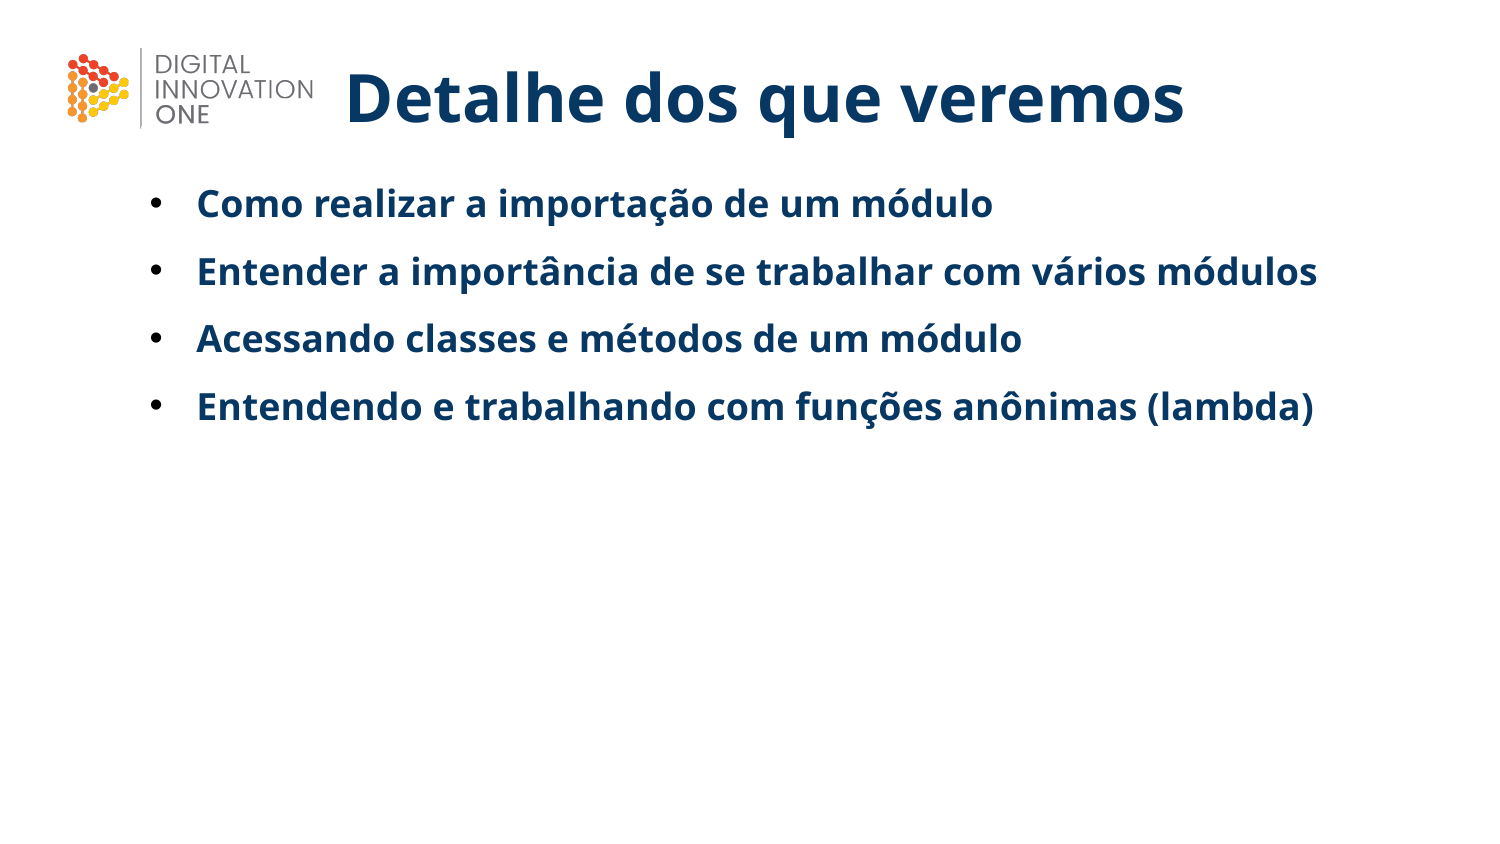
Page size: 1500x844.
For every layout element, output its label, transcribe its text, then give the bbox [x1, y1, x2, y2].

title Detalhe dos que veremos [329, 41, 1357, 150]
text_box Como realizar a importação de um módulo Entender a importância de se trabalhar com vários módulos Acessando classes e métodos de um módulo Entendendo e trabalhando com funções anônimas (lambda) [134, 150, 1376, 435]
picture [50, 39, 331, 138]
